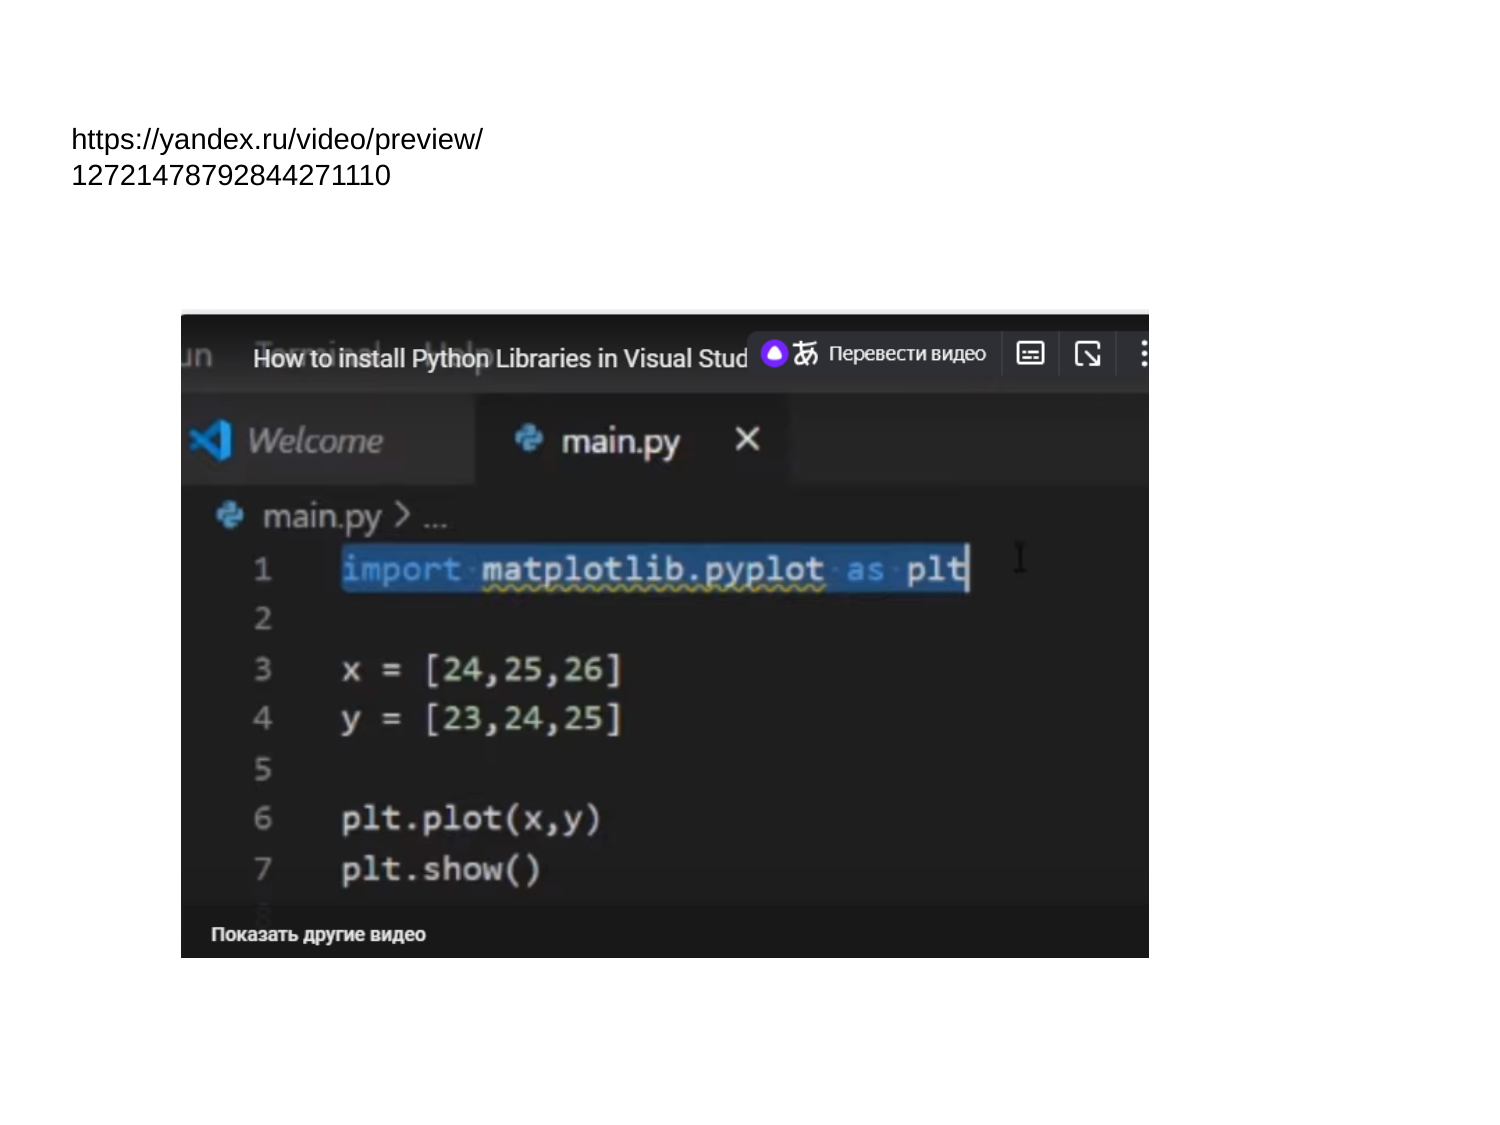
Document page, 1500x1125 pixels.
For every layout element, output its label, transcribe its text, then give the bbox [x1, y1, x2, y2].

picture [180, 309, 1149, 958]
text_box https://yandex.ru/video/preview/12721478792844271110 [56, 105, 549, 206]
